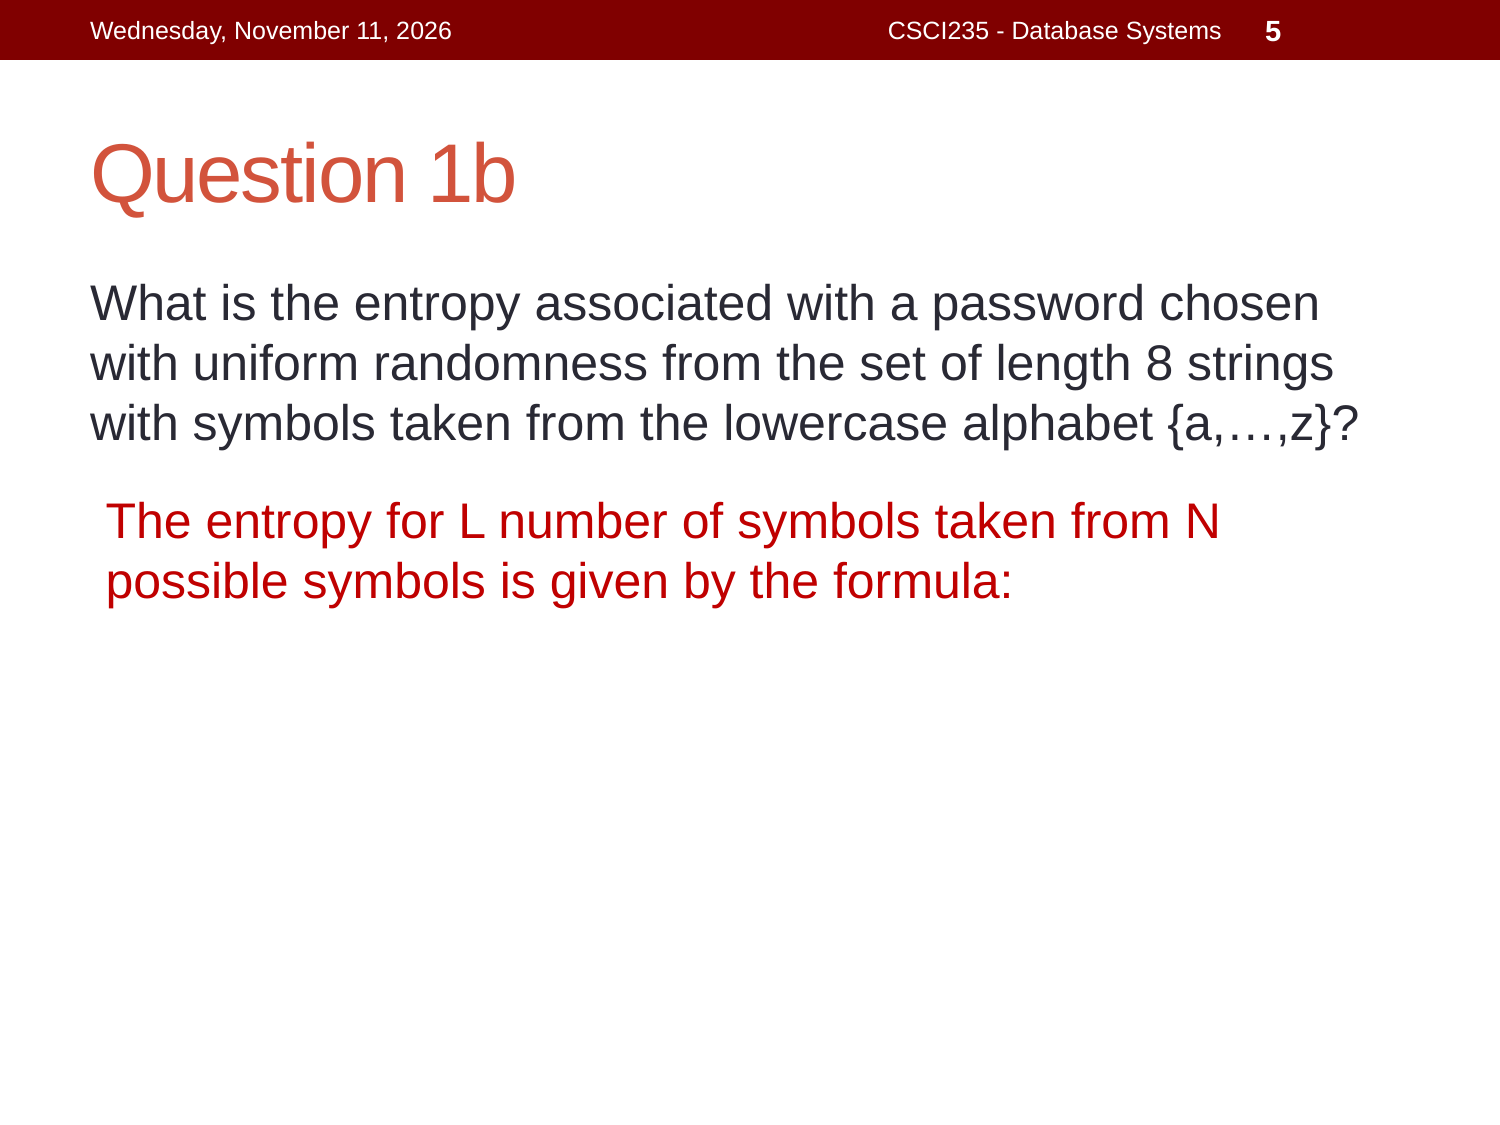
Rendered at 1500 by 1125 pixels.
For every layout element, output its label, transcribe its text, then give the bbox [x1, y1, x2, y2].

list What is the entropy associated with a password chosen with uniform randomness from the set of length 8 strings with symbols taken from the lowercase alphabet {a,…,z}? [75, 262, 1425, 1063]
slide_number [75, 3, 550, 57]
slide_number 5 [1250, 3, 1425, 57]
title Question 1b [75, 87, 1425, 250]
footer CSCI235 - Database Systems [562, 3, 1238, 57]
